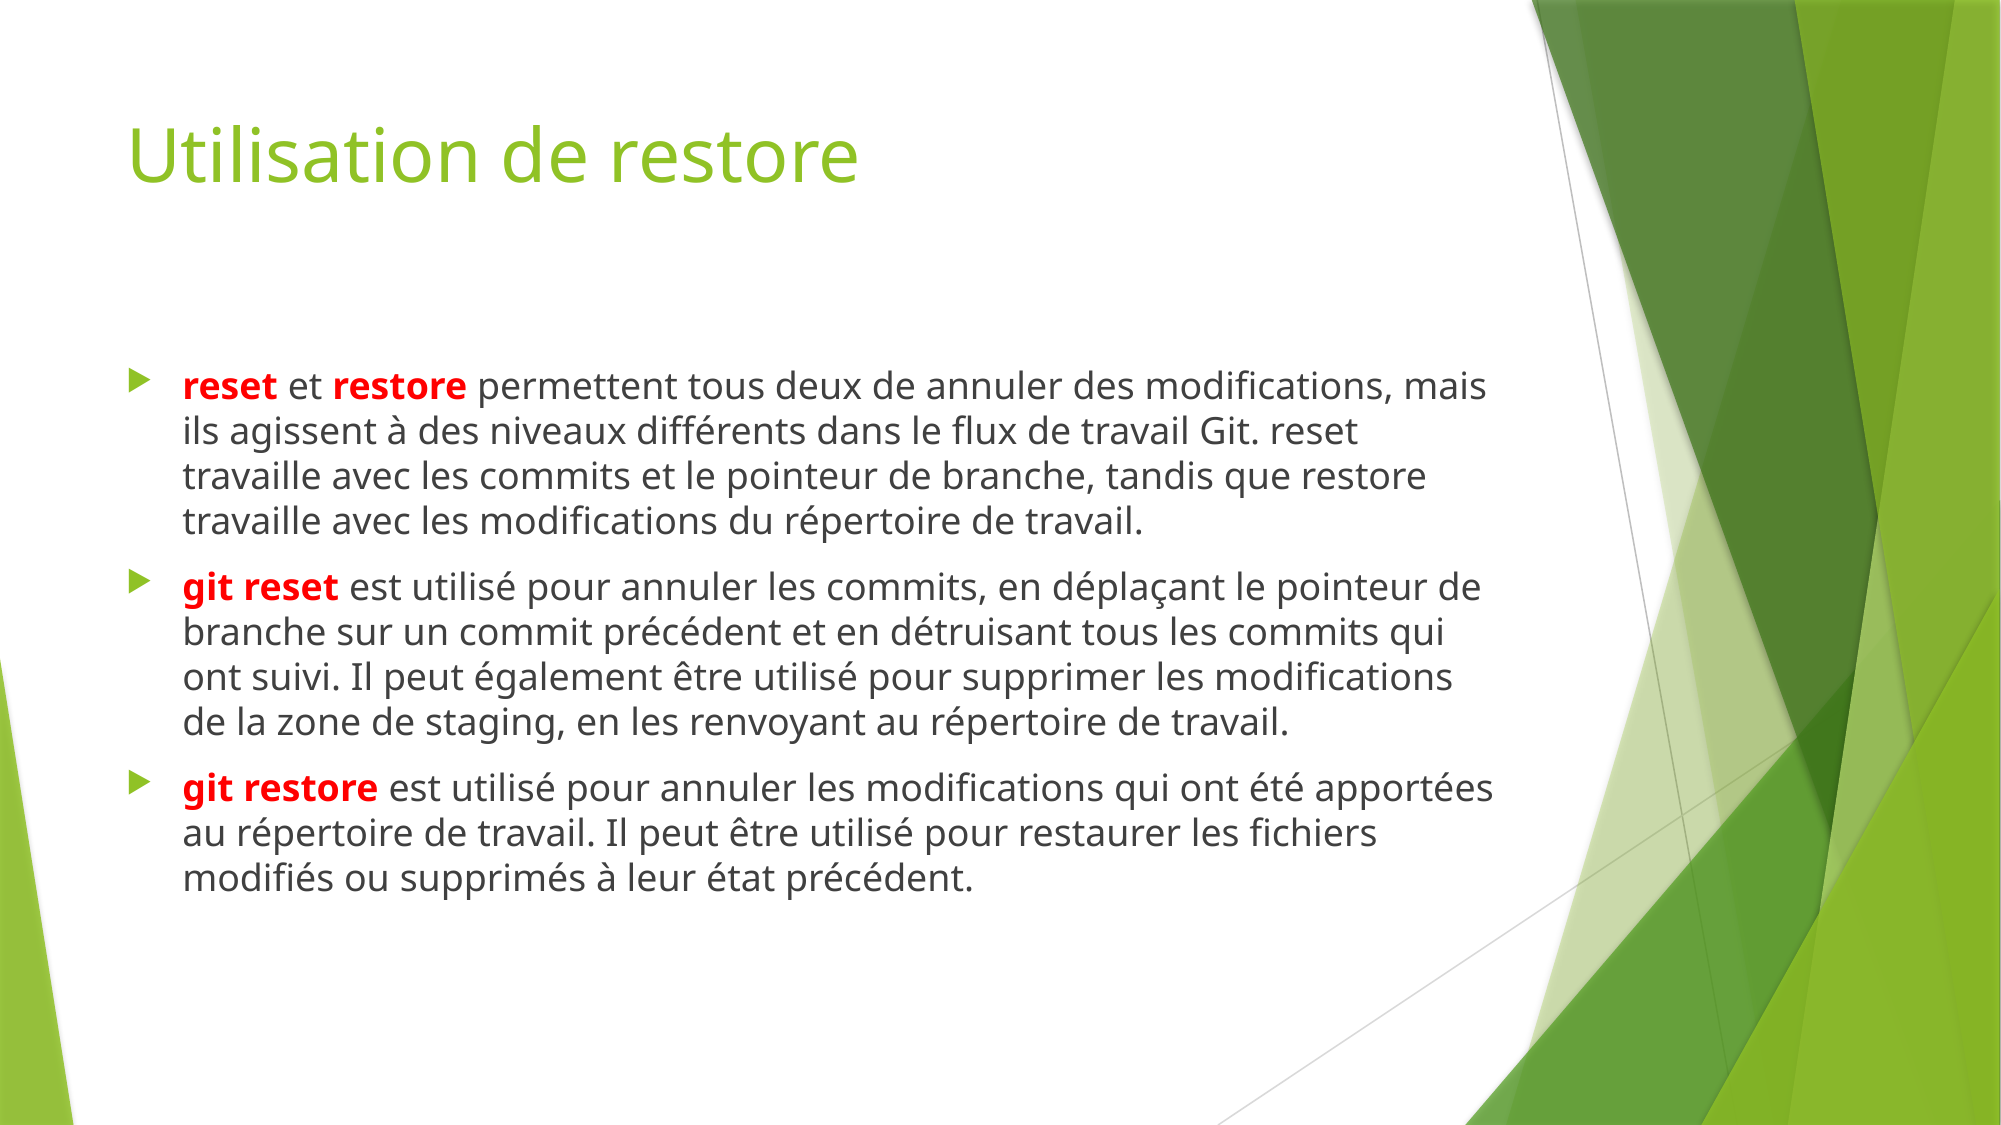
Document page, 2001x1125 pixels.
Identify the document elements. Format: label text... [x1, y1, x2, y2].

title Utilisation de restore [111, 99, 1522, 317]
list reset et restore permettent tous deux de annuler des modifications, mais ils agissent à des niveaux différents dans le flux de travail Git. reset travaille avec les commits et le pointeur de branche, tandis que restore travaille avec les modifications du répertoire de travail. git reset est utilisé pour annuler les commits, en déplaçant le pointeur de branche sur un commit précédent et en détruisant tous les commits qui ont suivi. Il peut également être utilisé pour supprimer les modifications de la zone de staging, en les renvoyant au répertoire de travail. git restore est utilisé pour annuler les modifications qui ont été apportées au répertoire de travail. Il peut être utilisé pour restaurer les fichiers modifiés ou supprimés à leur état précédent. [111, 354, 1522, 992]
